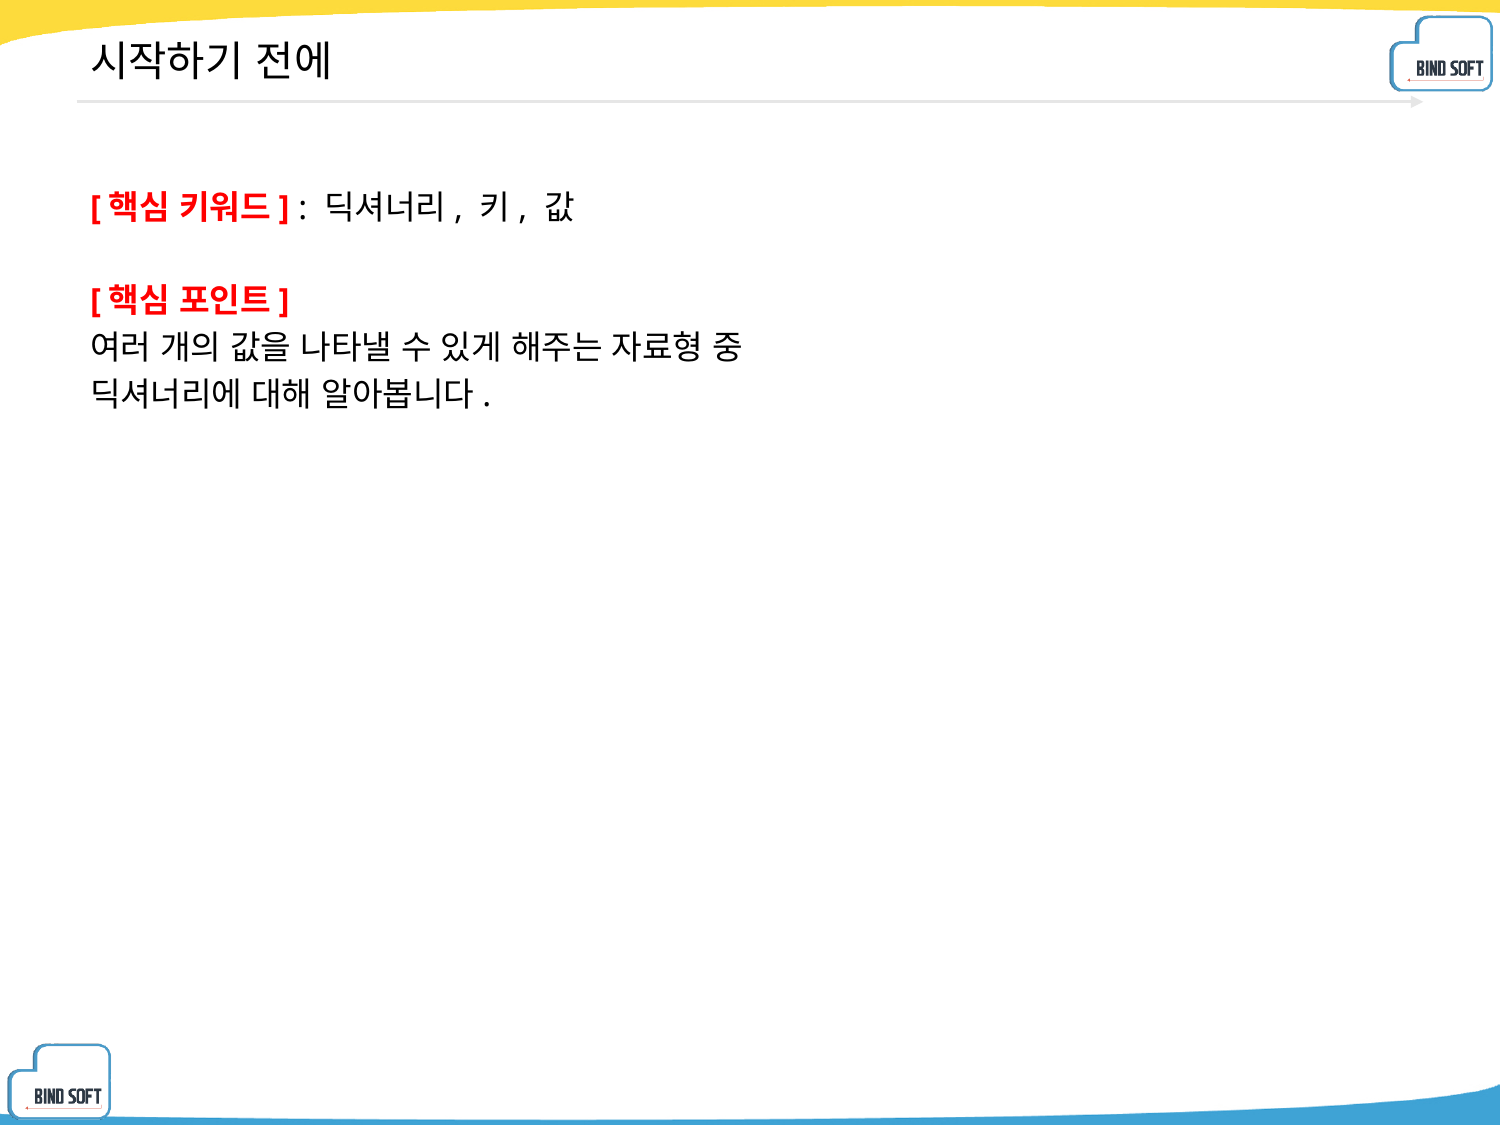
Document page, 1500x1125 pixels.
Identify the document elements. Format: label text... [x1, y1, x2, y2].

picture [0, 0, 1500, 96]
title 시작하기 전에 [75, 11, 1425, 108]
picture [0, 1003, 1500, 1125]
list [핵심 키워드] : 딕셔너리, 키, 값 [핵심 포인트] 여러 개의 값을 나타낼 수 있게 해주는 자료형 중 딕셔너리에 대해 알아봅니다. [75, 152, 1425, 1055]
